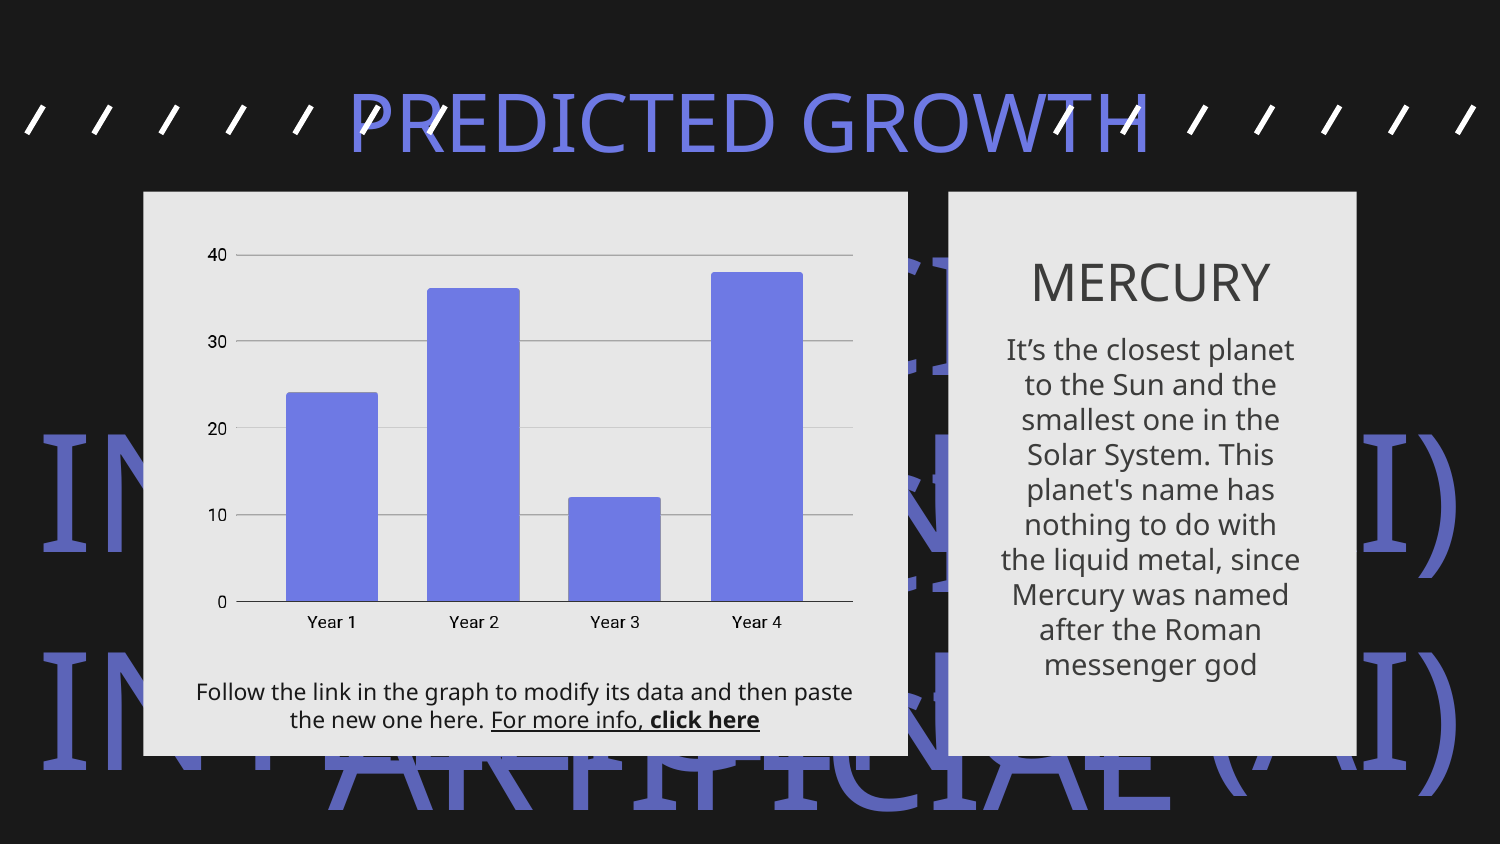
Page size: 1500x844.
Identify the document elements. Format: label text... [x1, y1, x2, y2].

text_box MERCURY [985, 253, 1317, 304]
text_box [1052, 104, 1500, 136]
text_box It’s the closest planet to the Sun and the smallest one in the Solar System. This planet's name has nothing to do with the liquid metal, since Mercury was named after the Roman messenger god [985, 304, 1317, 708]
title PREDICTED GROWTH [118, 72, 1382, 167]
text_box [0, 104, 449, 136]
picture [175, 221, 874, 654]
text_box Follow the link in the graph to modify its data and then paste the new one here. For more info, click here [162, 672, 887, 742]
